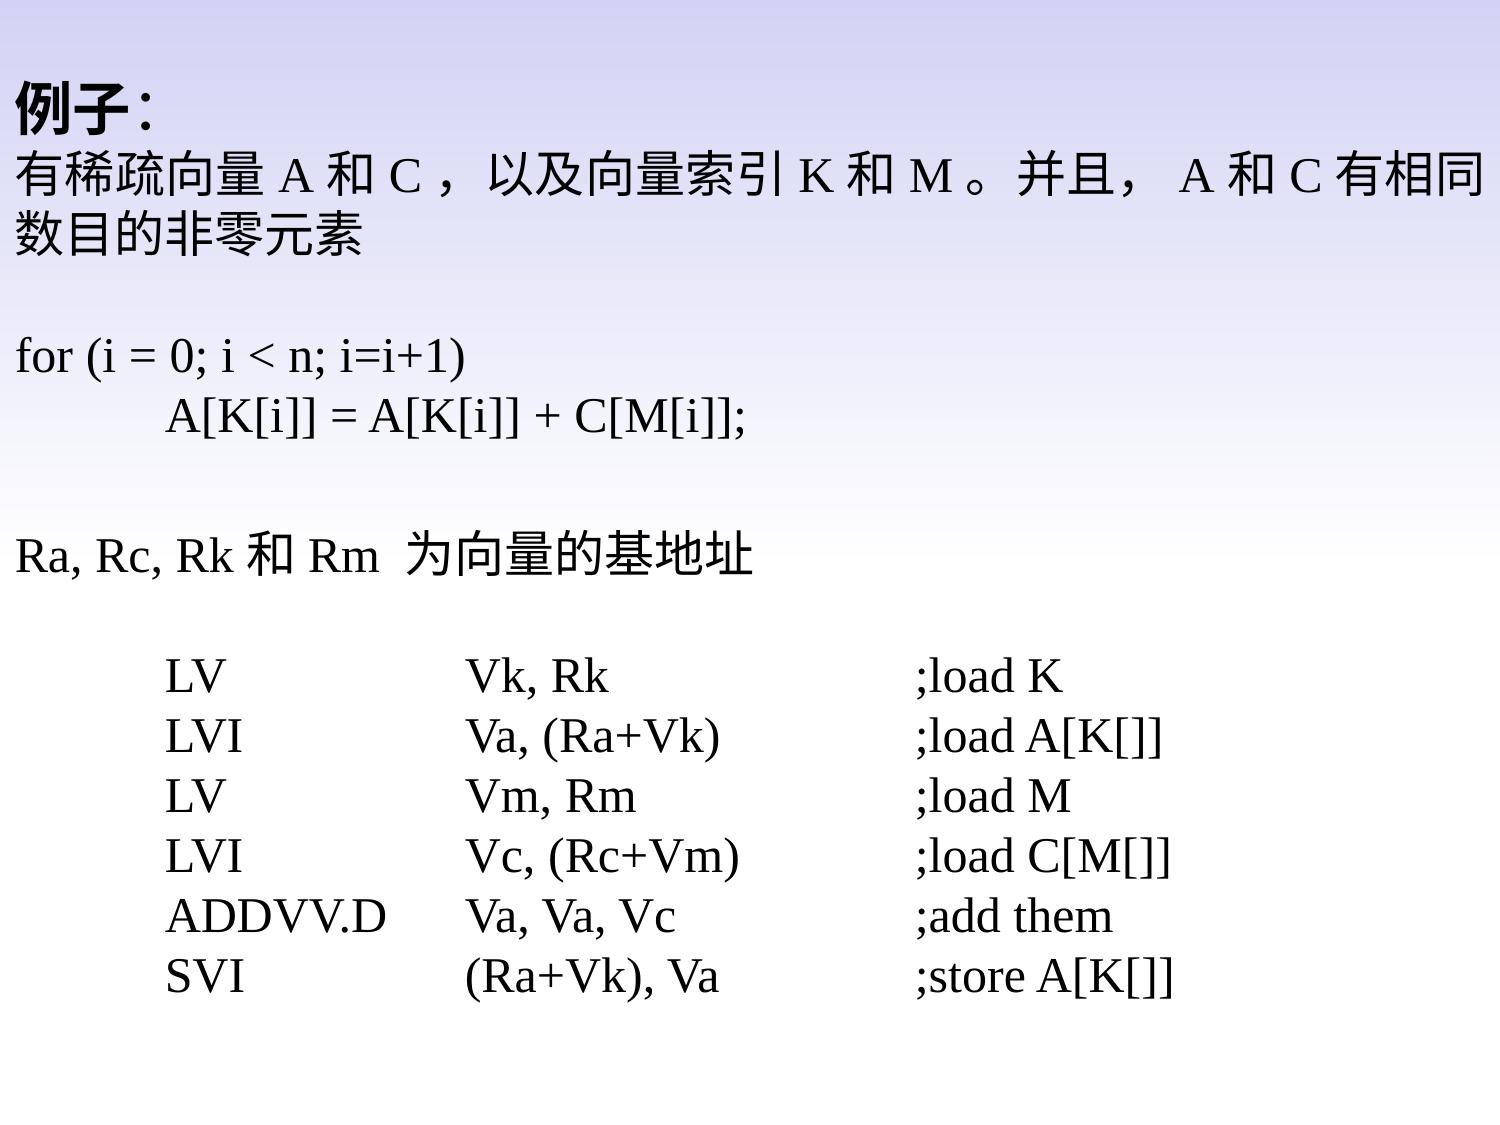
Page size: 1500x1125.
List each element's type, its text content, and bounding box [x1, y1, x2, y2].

text_box 例子： 有稀疏向量A和C，以及向量索引K和M。并且，A和C有相同数目的非零元素 for (i = 0; i < n; i=i+1) A[K[i]] = A[K[i]] + C[M[i]]; Ra, Rc, Rk和Rm 为向量的基地址 LV Vk, Rk ;load K LVI Va, (Ra+Vk) ;load A[K[]] LV Vm, Rm ;load M LVI Vc, (Rc+Vm) ;load C[M[]] ADDVV.D Va, Va, Vc ;add them SVI (Ra+Vk), Va ;store A[K[]] [0, 64, 1500, 1070]
